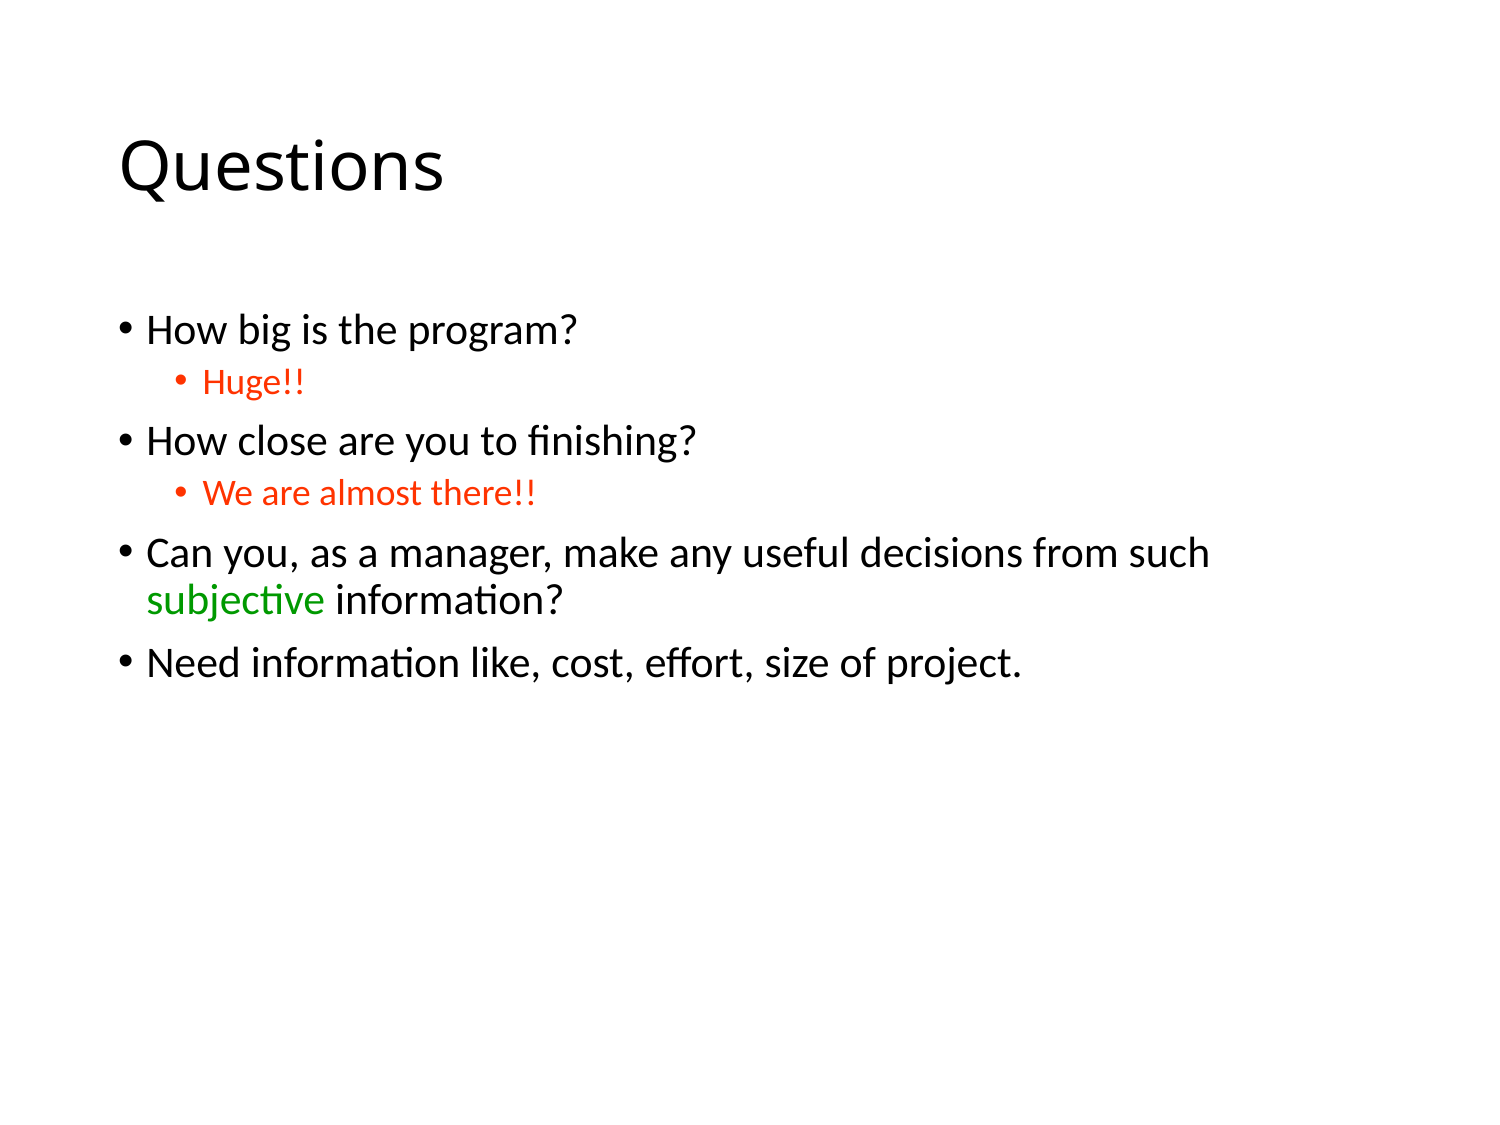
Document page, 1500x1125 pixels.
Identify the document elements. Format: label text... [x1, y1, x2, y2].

title Questions [103, 59, 1397, 278]
list How big is the program? Huge!! How close are you to finishing? We are almost there!! Can you, as a manager, make any useful decisions from such subjective information? Need information like, cost, effort, size of project. [103, 299, 1397, 1014]
